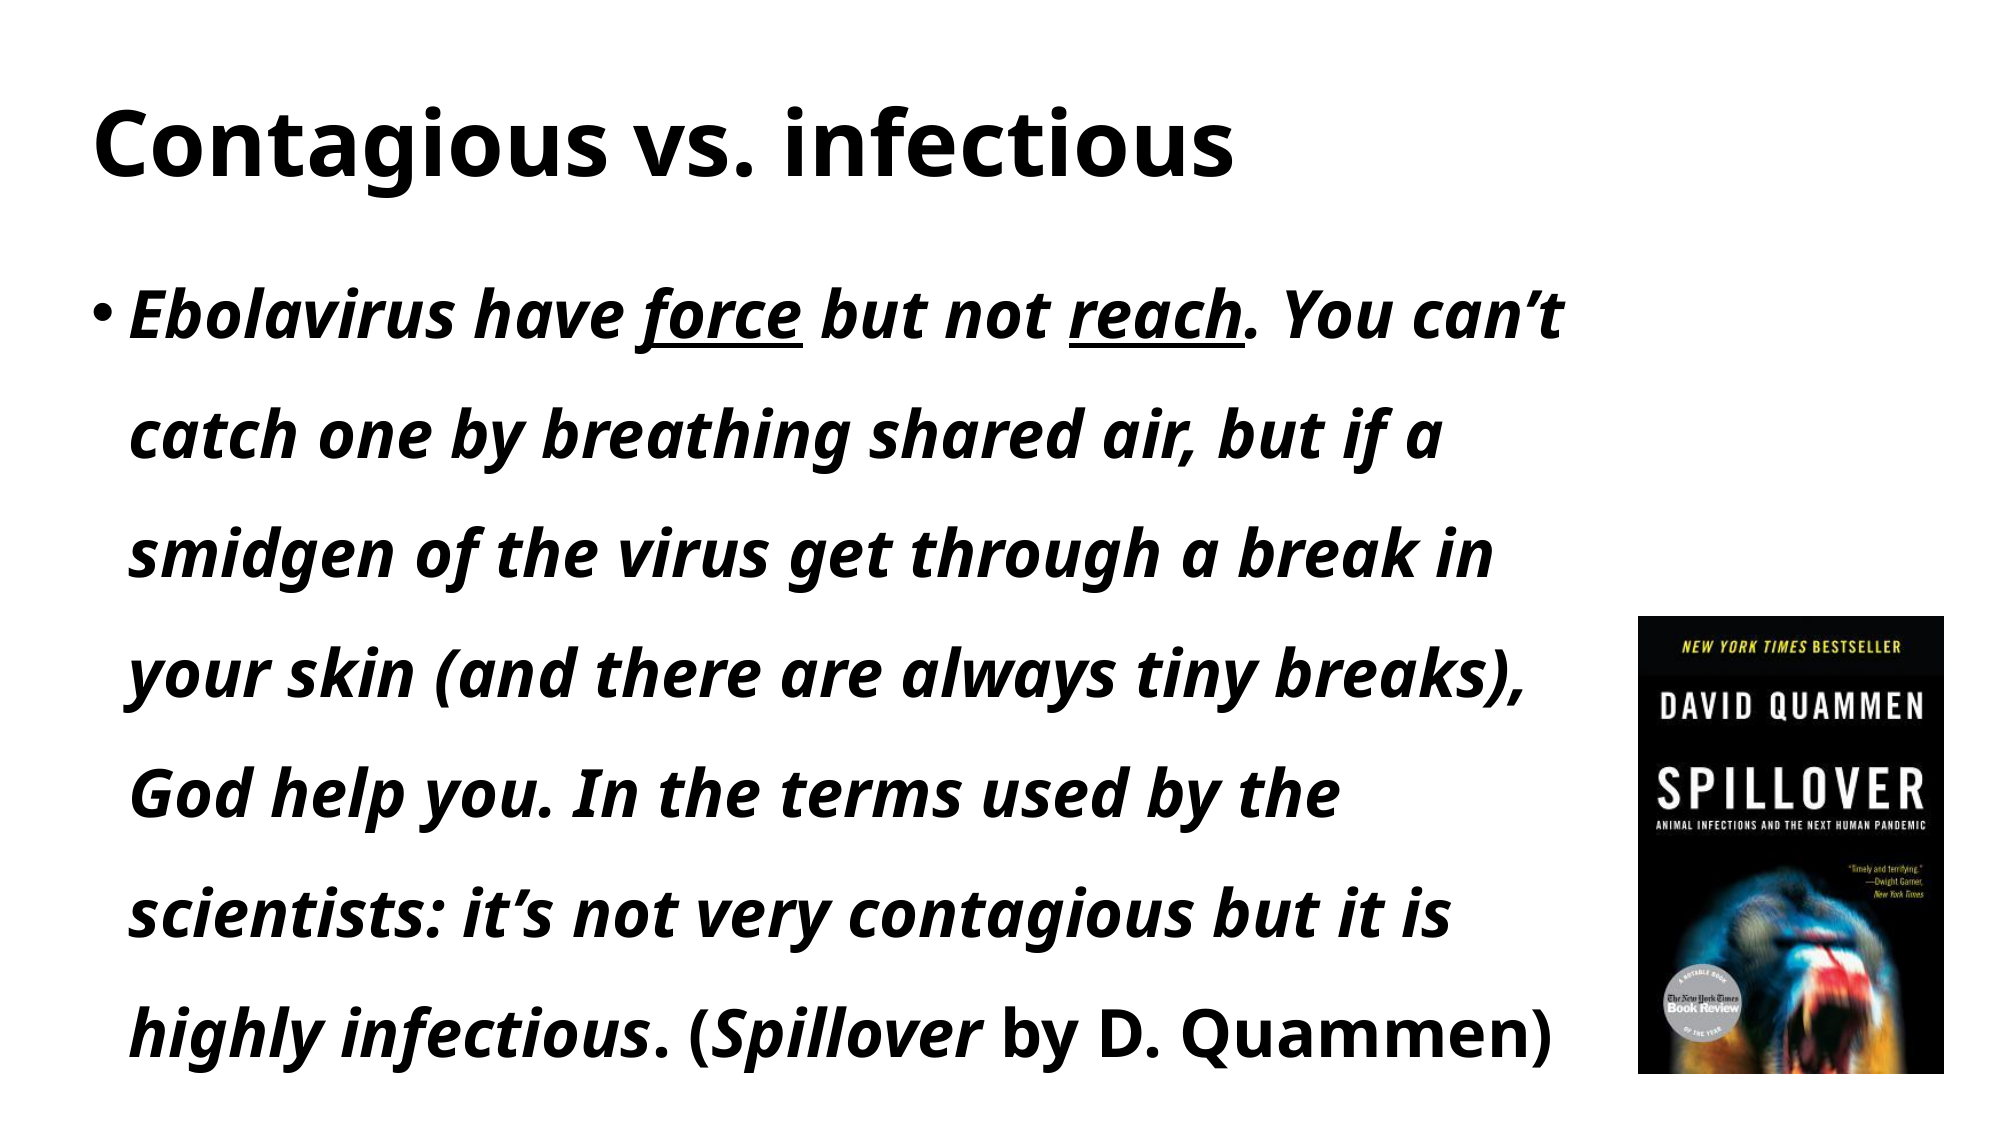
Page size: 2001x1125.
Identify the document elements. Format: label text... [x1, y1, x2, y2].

list Ebolavirus have force but not reach. You can’t catch one by breathing shared air, but if a smidgen of the virus get through a break in your skin (and there are always tiny breaks), God help you. In the terms used by the scientists: it’s not very contagious but it is highly infectious. (Spillover by D. Quammen) [76, 223, 1598, 1074]
picture [1638, 616, 1944, 1074]
title Contagious vs. infectious [76, 38, 1802, 256]
